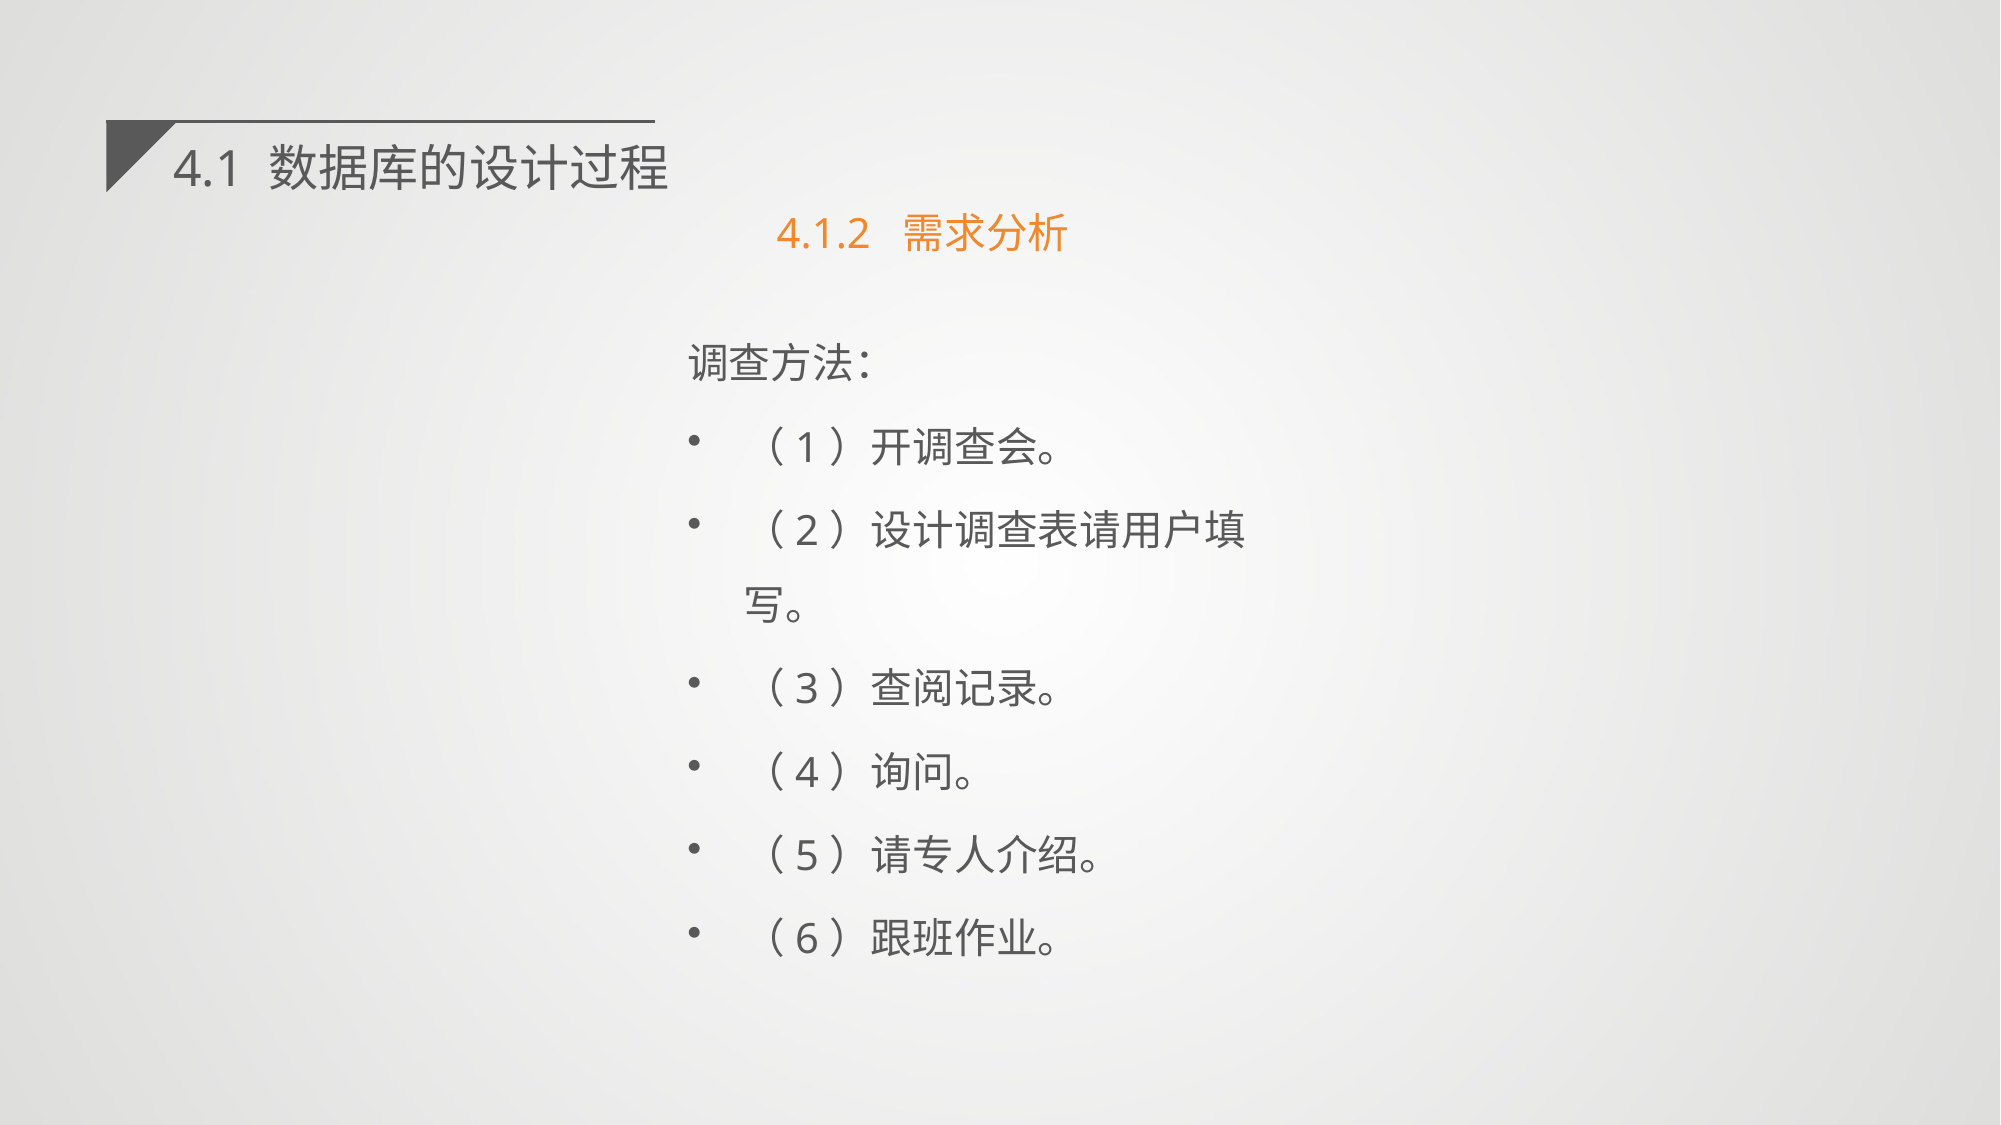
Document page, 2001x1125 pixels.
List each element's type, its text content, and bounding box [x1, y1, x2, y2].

text_box 4.1.2 需求分析 [761, 174, 1085, 264]
text_box 调查方法： （1）开调查会。 （2）设计调查表请用户填写。 （3）查阅记录。 （4）询问。 （5）请专人介绍。 （6）跟班作业。 [672, 304, 1328, 884]
text_box [105, 120, 178, 195]
picture [0, 0, 2001, 1125]
text_box 4.1 数据库的设计过程 [158, 103, 752, 230]
